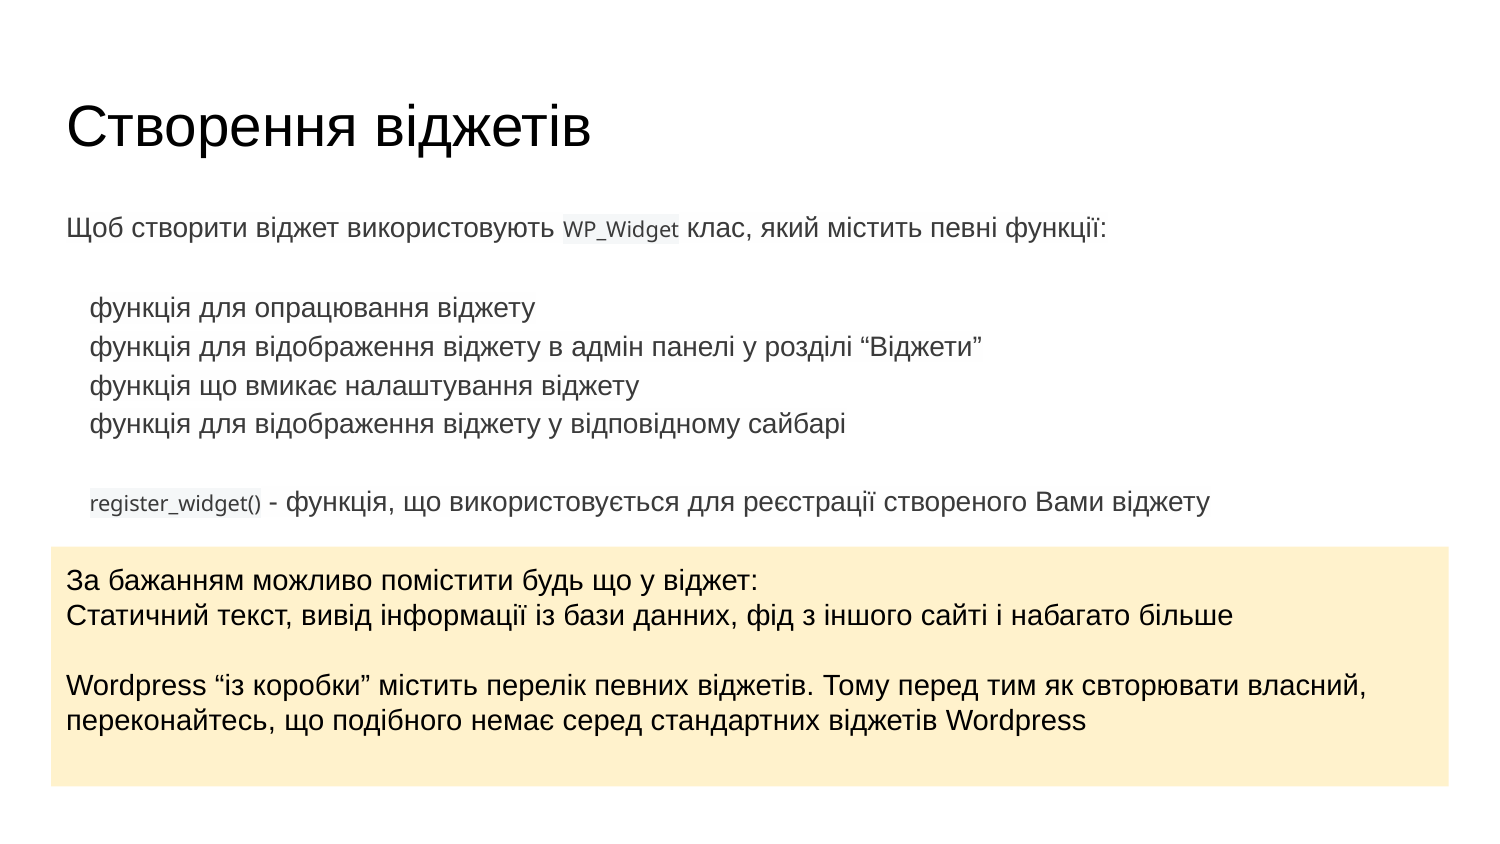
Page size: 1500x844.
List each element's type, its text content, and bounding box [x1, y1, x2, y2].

text_box За бажанням можливо помістити будь що у віджет: Статичний текст, вивід інформації із бази данних, фід з іншого сайті і набагато більше Wordpress “із коробки” містить перелік певних віджетів. Тому перед тим як свторювати власний, переконайтесь, що подібного немає серед стандартних віджетів Wordpress [51, 546, 1449, 787]
title Створення віджетів [51, 72, 1449, 167]
list Щоб створити віджет використовують WP_Widget клас, який містить певні функції: функція для опрацювання віджету функція для відображення віджету в адмін панелі у розділі “Віджети” функція що вмикає налаштування віджету функція для відображення віджету у відповідному сайбарі register_widget() - функція, що використовується для реєстрації створеного Вами віджету [51, 189, 1449, 526]
